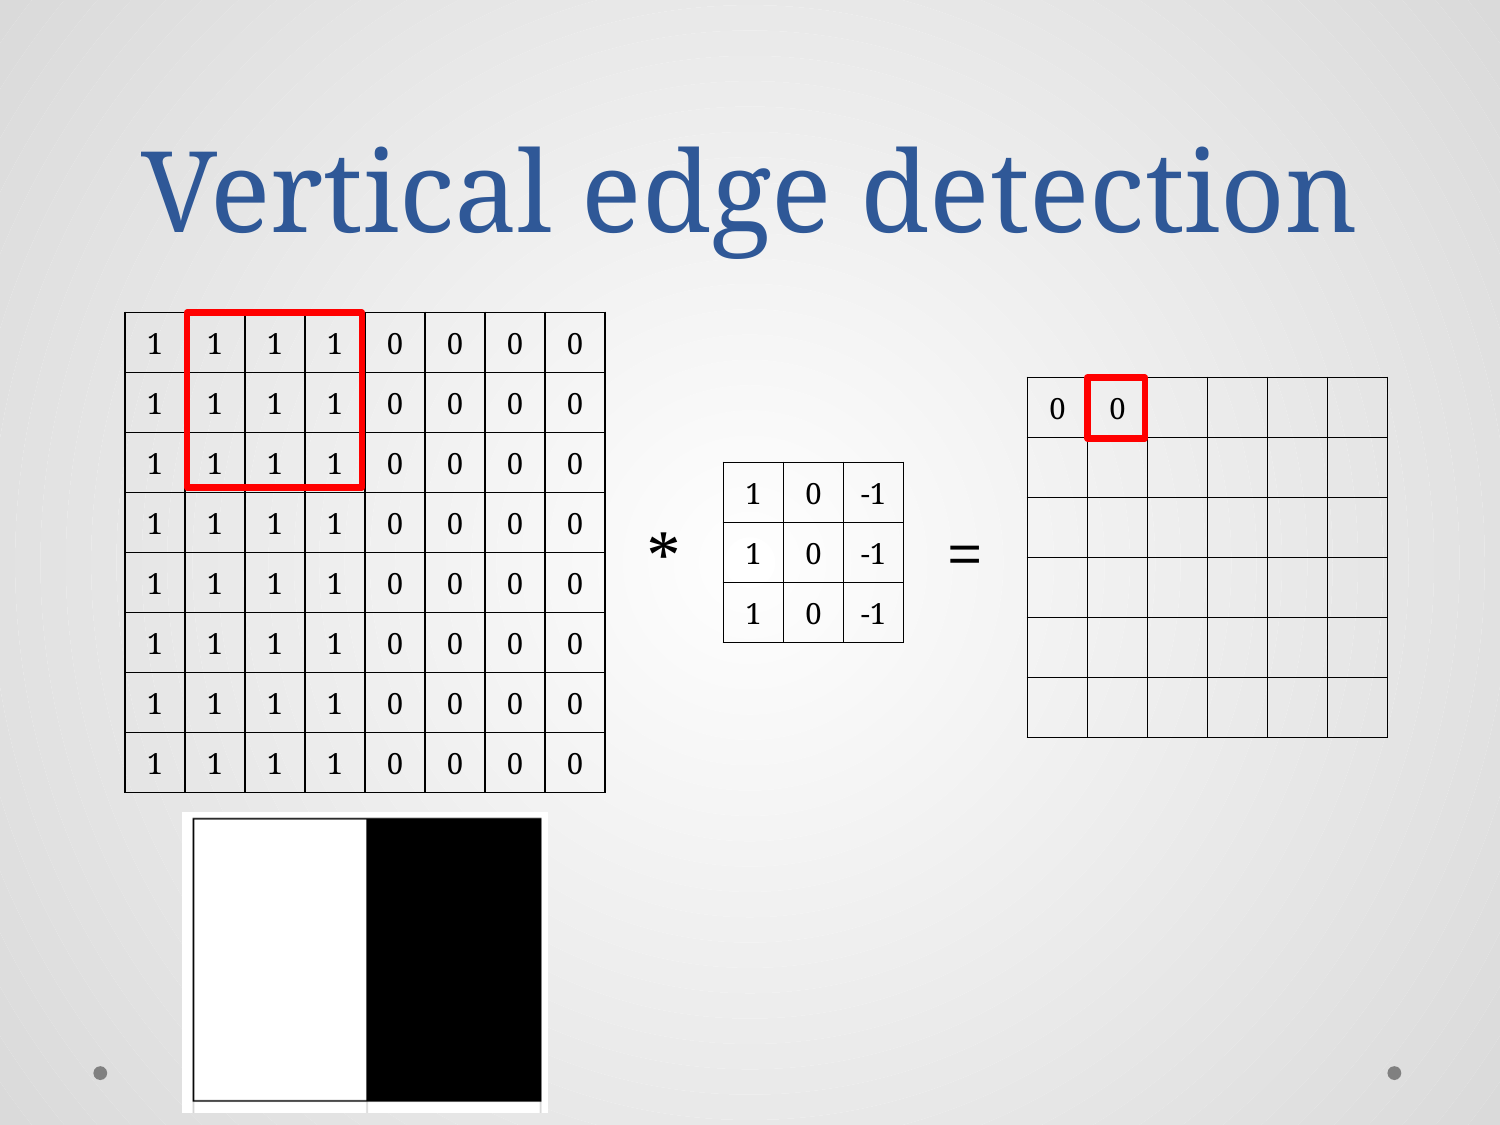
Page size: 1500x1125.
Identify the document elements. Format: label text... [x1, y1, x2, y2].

table_cell 1 [724, 523, 783, 582]
table_cell 0 [426, 373, 484, 432]
table_cell [1208, 618, 1267, 677]
text_box [185, 310, 364, 490]
table_cell 0 [366, 733, 424, 792]
table_header 1 [724, 463, 783, 522]
table_cell 0 [546, 373, 604, 432]
table_header [1148, 378, 1207, 437]
table_cell [1148, 558, 1207, 617]
table_cell 1 [246, 553, 304, 612]
table_cell [1028, 618, 1087, 677]
table_cell 0 [426, 613, 484, 672]
table_cell 0 [486, 613, 544, 672]
table_cell [1088, 441, 1147, 497]
table_cell 1 [724, 583, 783, 642]
table_cell 0 [784, 523, 843, 582]
table_header -1 [844, 463, 903, 522]
table_cell [1328, 558, 1387, 617]
table_cell 0 [546, 553, 604, 612]
table_cell 1 [186, 733, 244, 792]
table_cell 1 [126, 733, 184, 792]
table_cell 1 [126, 433, 184, 492]
table_cell 0 [426, 553, 484, 612]
table_cell 1 [186, 553, 244, 612]
table_header 0 [486, 313, 544, 372]
table_cell 1 [246, 733, 304, 792]
table_cell [1088, 558, 1147, 617]
table_cell [1028, 498, 1087, 557]
table_cell [1268, 558, 1327, 617]
table_cell [1268, 438, 1327, 497]
table_cell 0 [784, 583, 843, 642]
table_cell 0 [546, 493, 604, 552]
table_cell 0 [426, 493, 484, 552]
table_cell 1 [186, 613, 244, 672]
table_cell [1328, 498, 1387, 557]
table_cell 1 [246, 493, 304, 552]
table_cell [1328, 678, 1387, 737]
table_cell [1208, 498, 1267, 557]
table_cell 0 [486, 433, 544, 492]
table_cell [1268, 678, 1327, 737]
table_cell [1208, 438, 1267, 497]
table_cell 0 [546, 673, 604, 732]
title Vertical edge detection [75, 0, 1425, 263]
table_cell 0 [546, 733, 604, 792]
table_cell 1 [126, 493, 184, 552]
text_box = [931, 504, 994, 600]
table_cell 1 [126, 373, 184, 432]
table_cell 0 [366, 553, 424, 612]
table_cell [1088, 498, 1147, 557]
table_cell [1148, 678, 1207, 737]
table_header 0 [366, 313, 424, 372]
table_cell 1 [126, 673, 184, 732]
table_cell 1 [126, 613, 184, 672]
table_cell 1 [246, 673, 304, 732]
table_cell [1148, 618, 1207, 677]
table_cell 1 [126, 553, 184, 612]
text_box [1085, 375, 1147, 441]
table_cell [1208, 678, 1267, 737]
table_cell 0 [426, 733, 484, 792]
table_cell [1328, 618, 1387, 677]
table_cell [1328, 438, 1387, 497]
table_cell 0 [486, 373, 544, 432]
table_cell 0 [426, 673, 484, 732]
table_cell 0 [486, 493, 544, 552]
table_header [1208, 378, 1267, 437]
table_cell 0 [366, 373, 424, 432]
picture [181, 812, 549, 1113]
table_header 0 [426, 313, 484, 372]
table_cell 1 [306, 733, 364, 792]
table_cell 0 [366, 433, 424, 492]
table_cell [1268, 498, 1327, 557]
table_cell [1088, 618, 1147, 677]
table_cell 0 [366, 493, 424, 552]
table_cell 0 [366, 673, 424, 732]
table_cell 1 [306, 613, 364, 672]
table_header [1328, 378, 1387, 437]
table_cell [1208, 558, 1267, 617]
table_header [1268, 378, 1327, 437]
table_header 0 [1028, 378, 1085, 437]
table_cell [1088, 678, 1147, 737]
table_cell [1028, 558, 1087, 617]
table_cell [1268, 618, 1327, 677]
table_cell 0 [546, 433, 604, 492]
table_cell 1 [246, 613, 304, 672]
table_cell [1148, 438, 1207, 497]
table_header 1 [126, 313, 184, 372]
table_cell 1 [306, 553, 364, 612]
text_box * [632, 509, 696, 605]
table_cell [1148, 498, 1207, 557]
table_cell 0 [486, 553, 544, 612]
table_cell -1 [844, 523, 903, 582]
table_cell 1 [186, 493, 244, 552]
table_cell -1 [844, 583, 903, 642]
table_cell 1 [306, 673, 364, 732]
table_cell 0 [366, 613, 424, 672]
table_cell 1 [186, 673, 244, 732]
table_cell 0 [426, 433, 484, 492]
table_cell [1028, 678, 1087, 737]
table_cell 1 [306, 493, 364, 552]
table_cell 0 [486, 733, 544, 792]
table_cell 0 [546, 613, 604, 672]
table_header 0 [784, 463, 843, 522]
table_cell [1028, 438, 1087, 497]
table_cell 0 [486, 673, 544, 732]
table_header 0 [546, 313, 604, 372]
